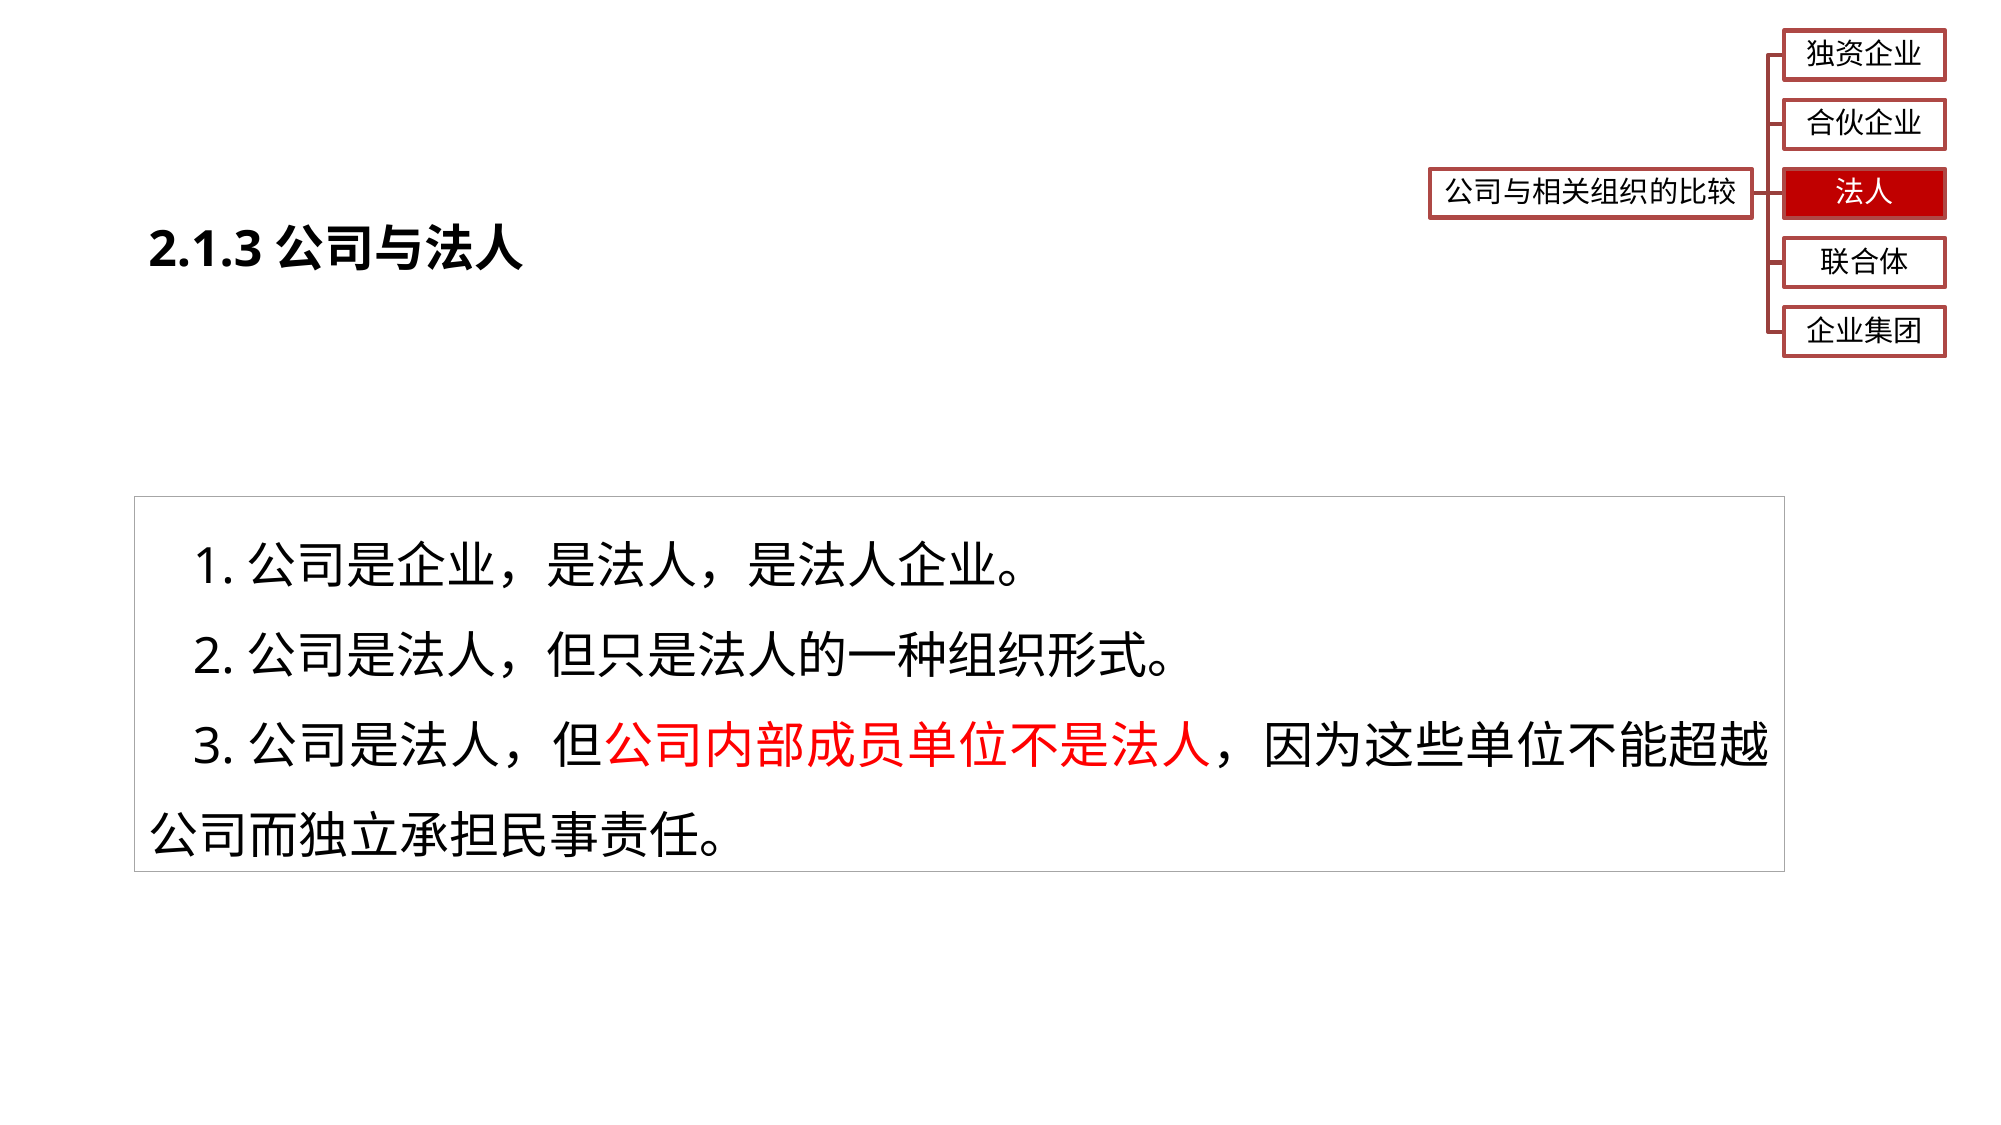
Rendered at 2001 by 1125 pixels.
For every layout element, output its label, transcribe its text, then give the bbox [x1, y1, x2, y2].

text_box 2.1.3公司与法人 [89, 179, 1369, 284]
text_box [1374, 29, 2000, 357]
text_box 1.公司是企业，是法人，是法人企业。 2.公司是法人，但只是法人的一种组织形式。 3.公司是法人，但公司内部成员单位不是法人，因为这些单位不能超越公司而独立承担民事责任。 [134, 496, 1785, 872]
